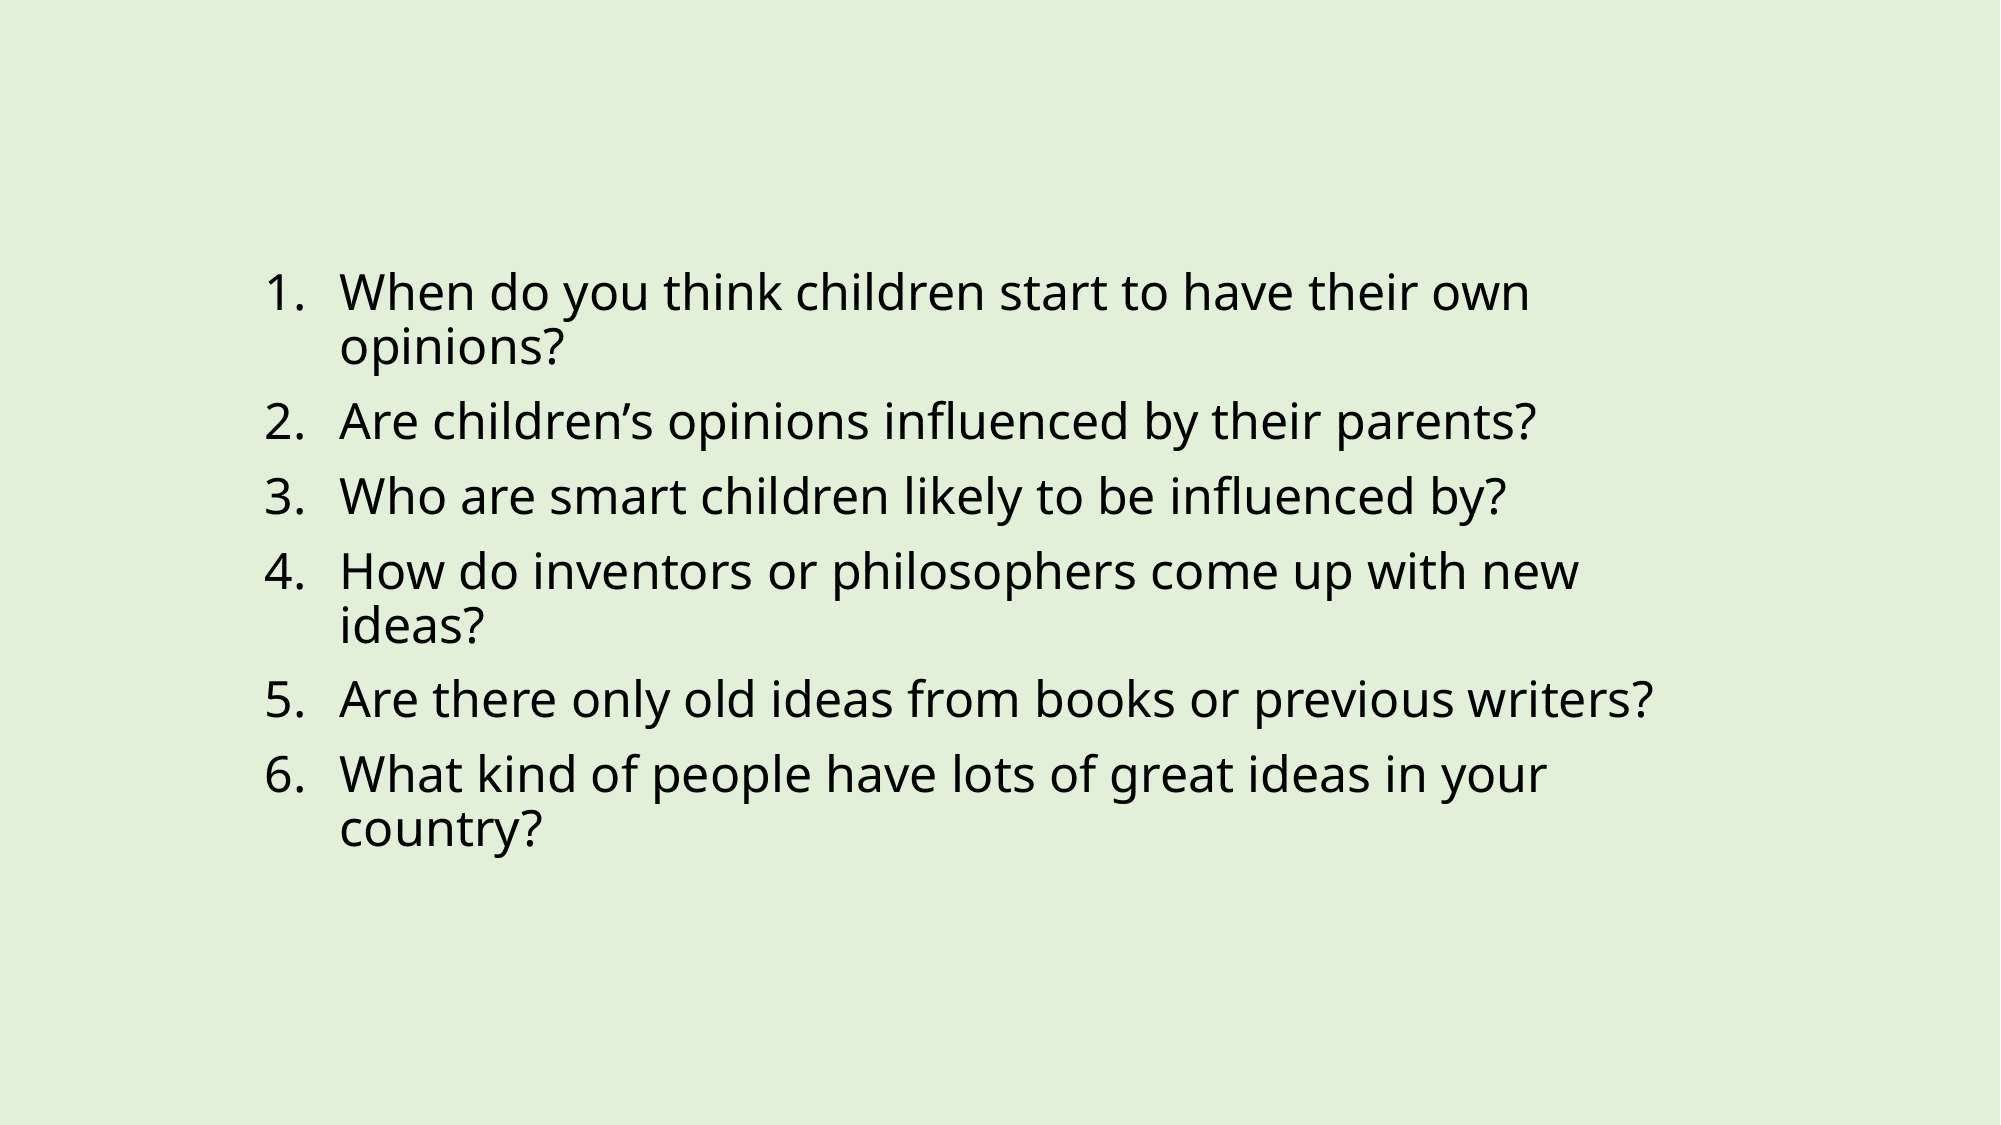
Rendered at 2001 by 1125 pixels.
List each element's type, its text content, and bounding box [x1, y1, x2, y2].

subtitle When do you think children start to have their own opinions? Are children’s opinions influenced by their parents? Who are smart children likely to be influenced by? How do inventors or philosophers come up with new ideas? Are there only old ideas from books or previous writers? What kind of people have lots of great ideas in your country? [249, 0, 1750, 1125]
